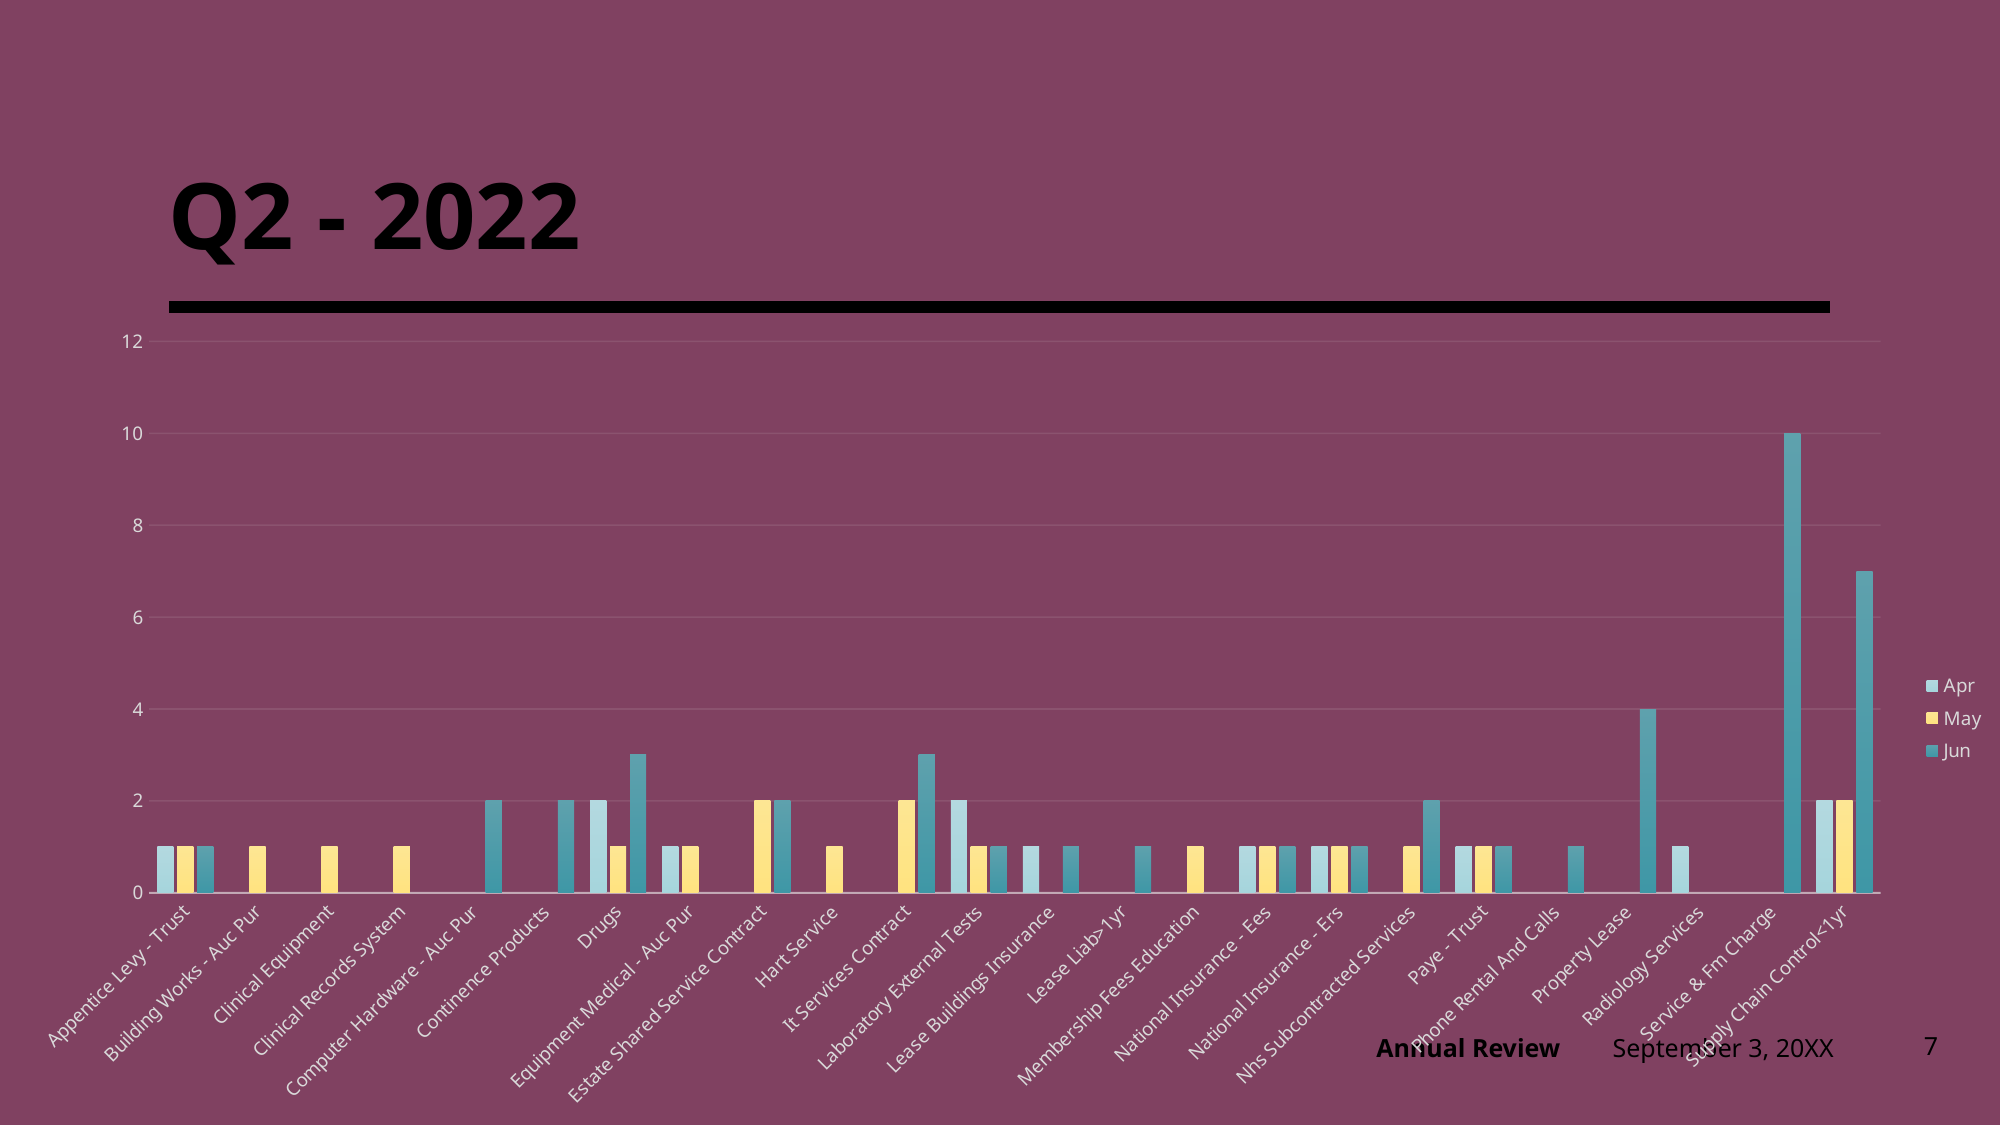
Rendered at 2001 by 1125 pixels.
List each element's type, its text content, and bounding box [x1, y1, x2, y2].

title Q2 - 2022 [168, 163, 1450, 270]
chart [0, 311, 2000, 1125]
